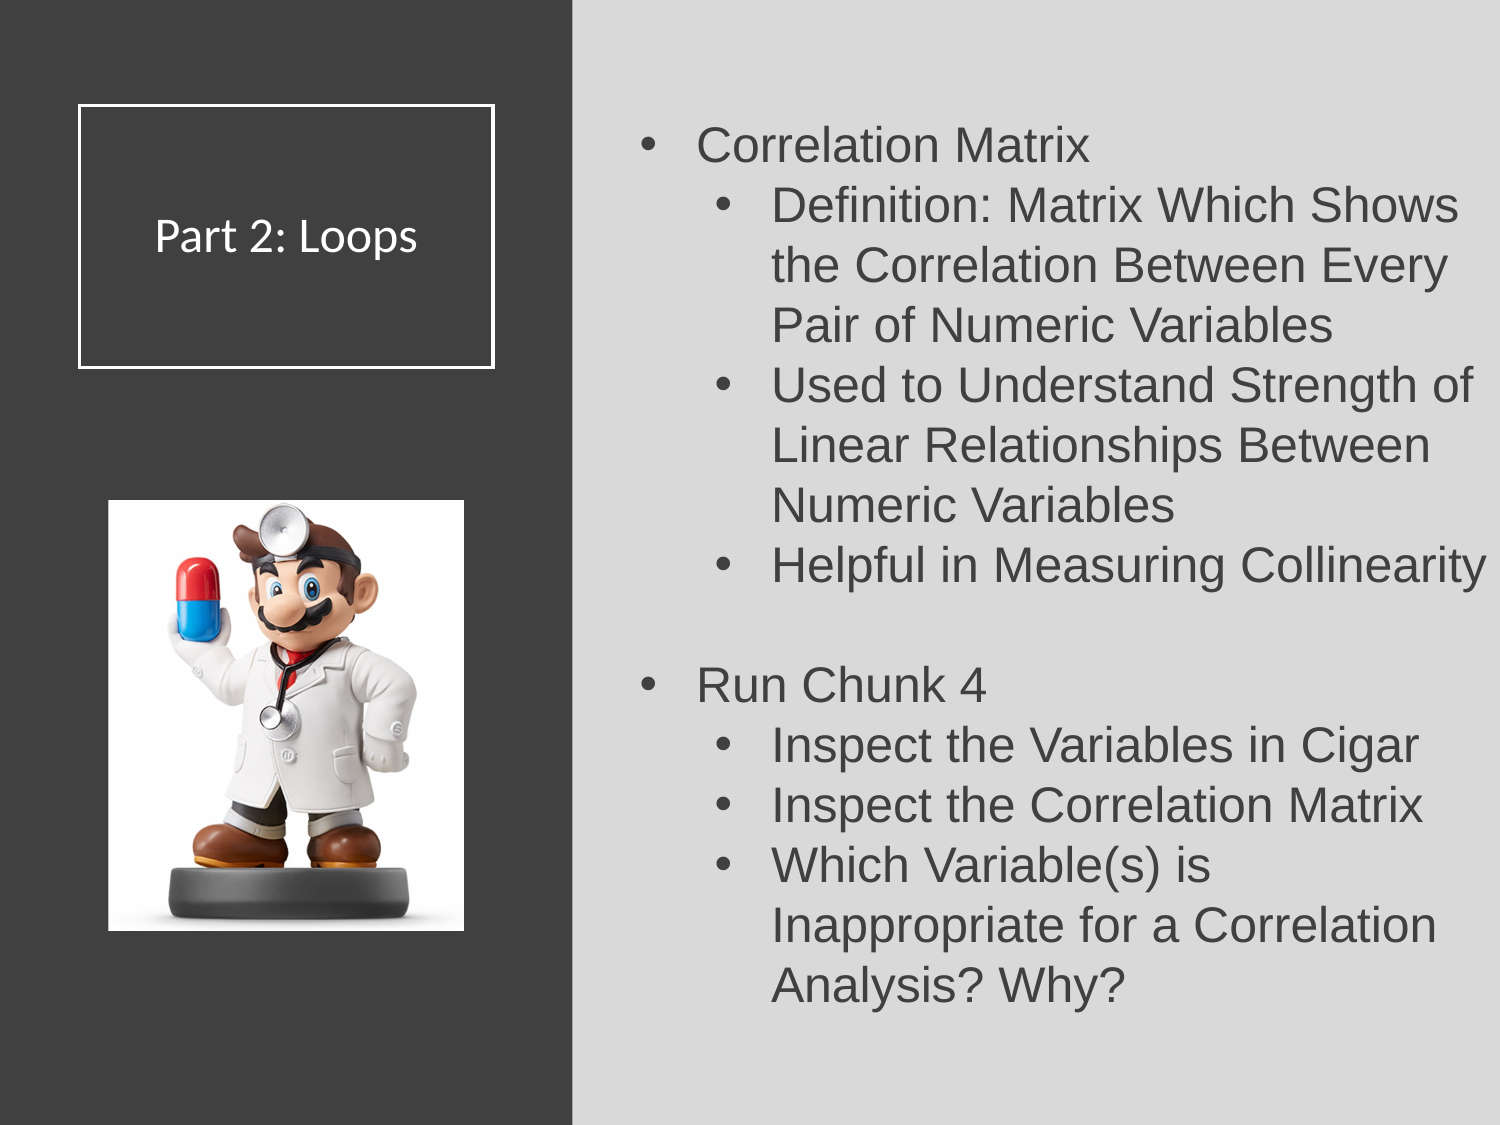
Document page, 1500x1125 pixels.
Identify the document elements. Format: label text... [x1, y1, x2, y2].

text_box Correlation Matrix Definition: Matrix Which Shows the Correlation Between Every Pair of Numeric Variables Used to Understand Strength of Linear Relationships Between Numeric Variables Helpful in Measuring Collinearity Run Chunk 4 Inspect the Variables in Cigar Inspect the Correlation Matrix Which Variable(s) is Inappropriate for a Correlation Analysis? Why? [624, 105, 1500, 1125]
picture [107, 499, 465, 931]
text_box [0, 0, 573, 1125]
title Part 2: Loops [78, 105, 494, 368]
